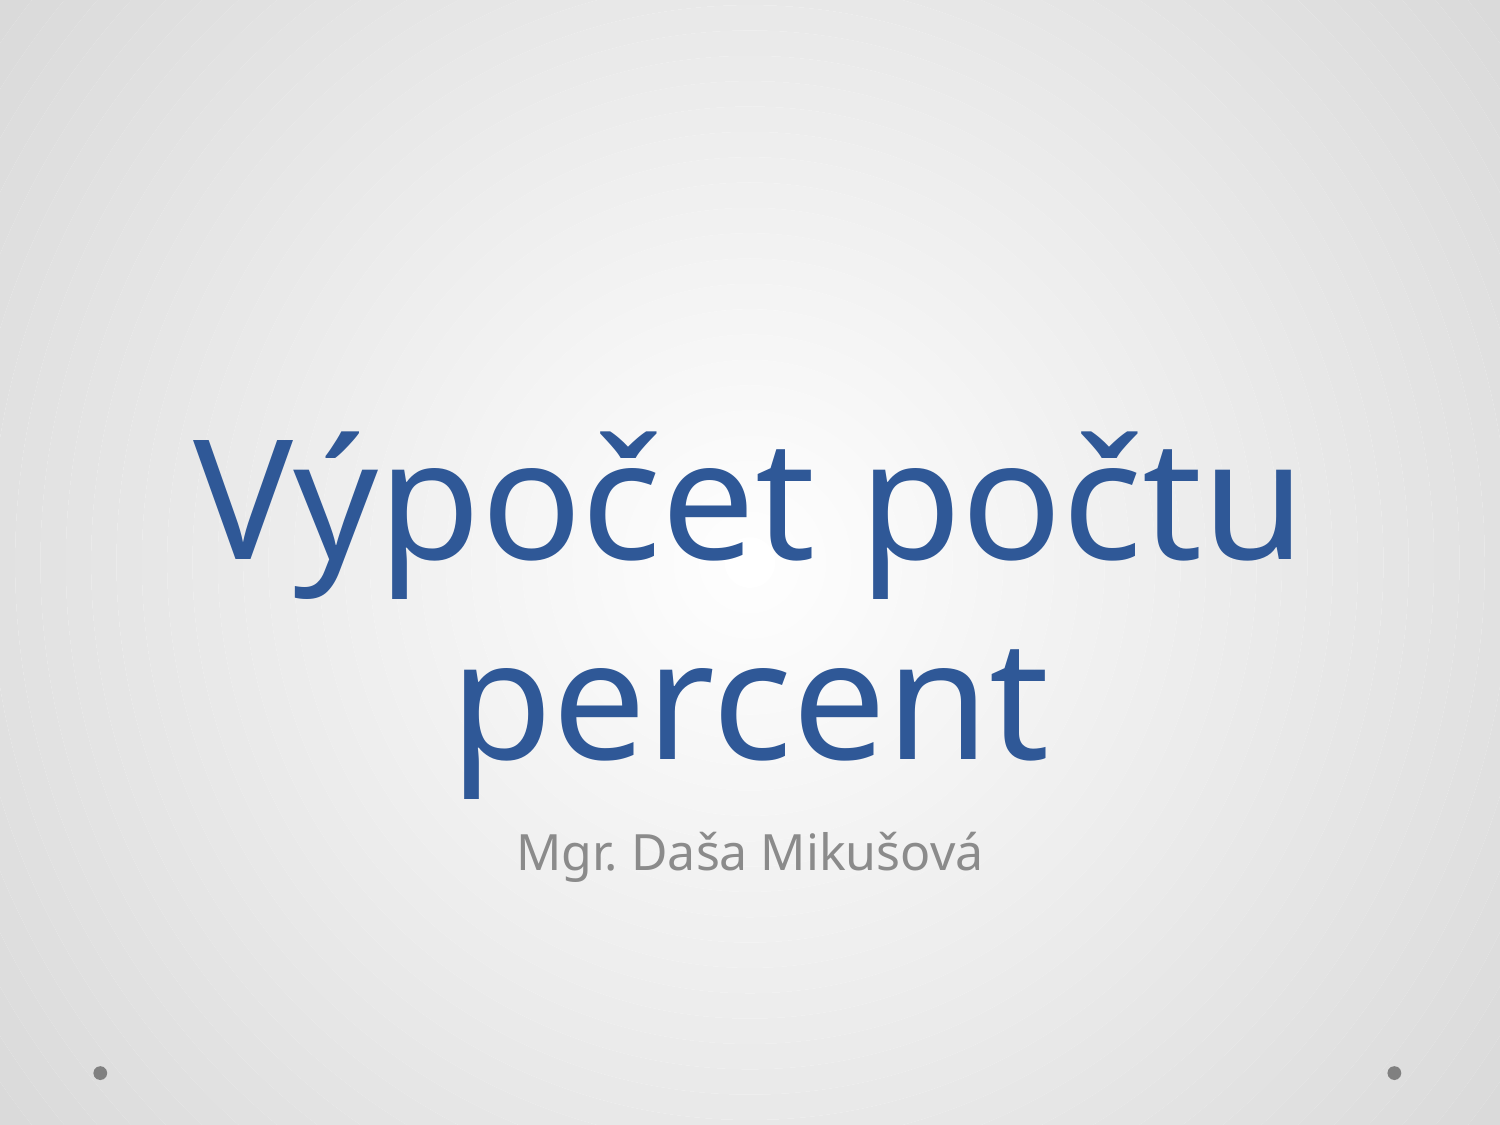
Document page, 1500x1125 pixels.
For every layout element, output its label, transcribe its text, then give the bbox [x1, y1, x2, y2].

subtitle Mgr. Daša Mikušová [225, 812, 1275, 1013]
title Výpočet počtu percent [112, 99, 1388, 800]
